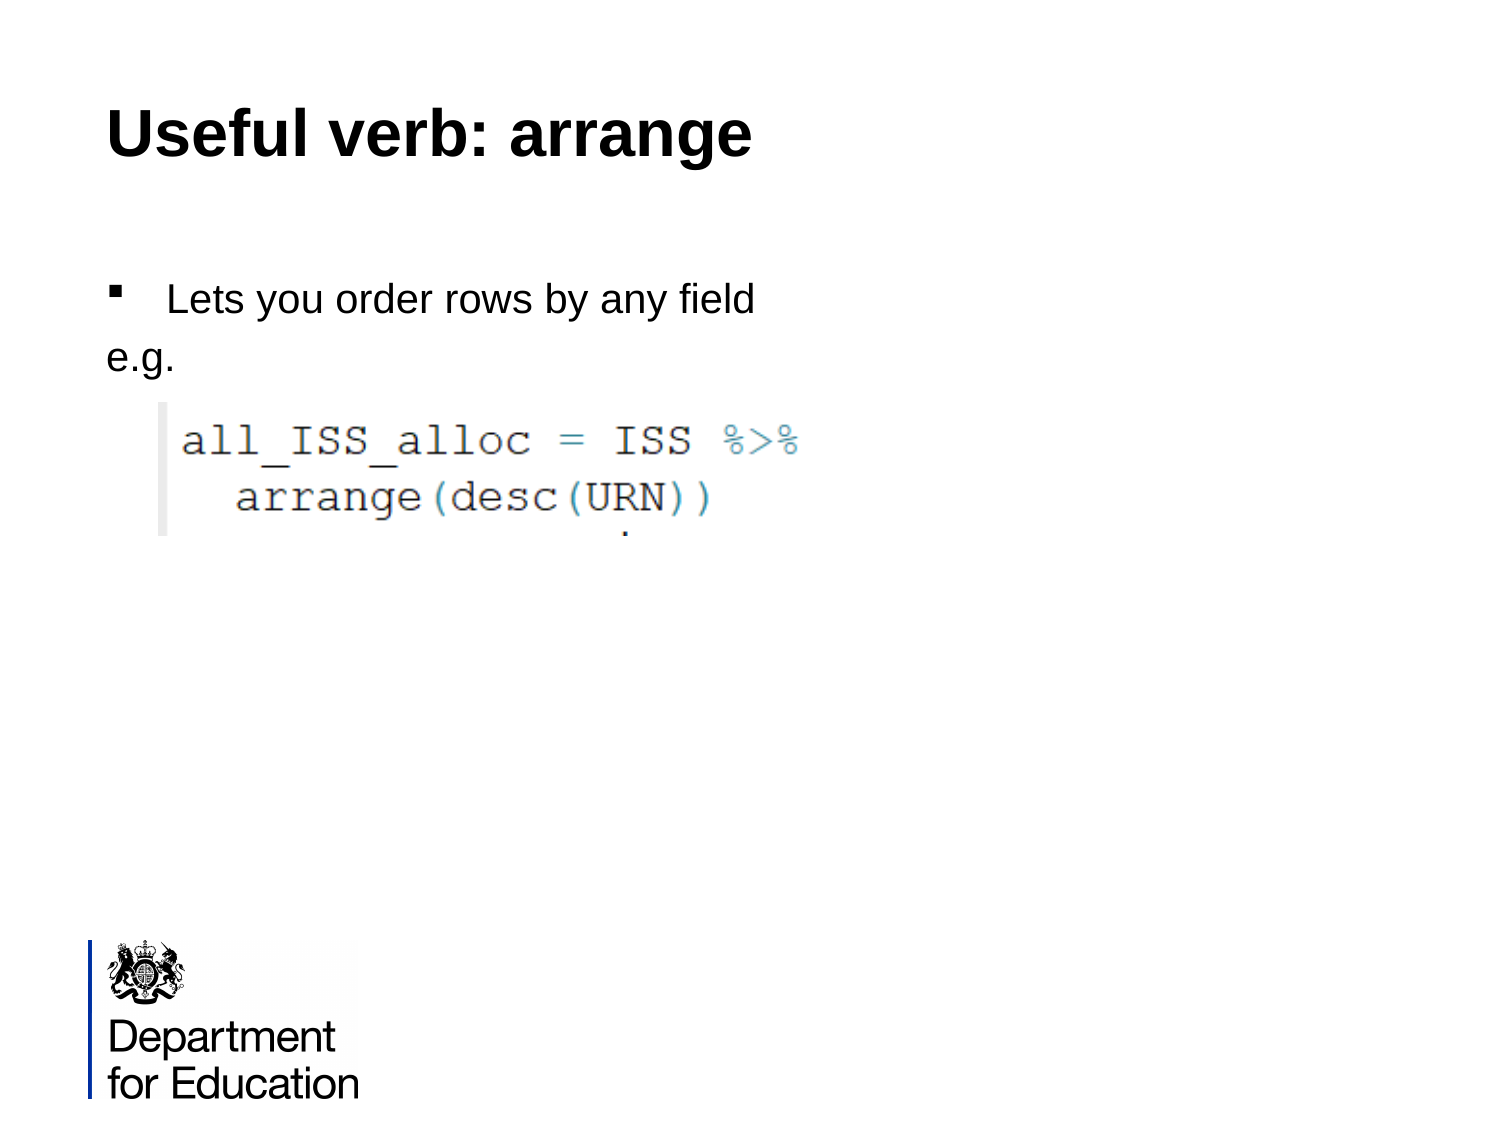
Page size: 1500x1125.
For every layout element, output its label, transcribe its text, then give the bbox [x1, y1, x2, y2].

list Lets you order rows by any field e.g. [106, 271, 1431, 885]
picture [88, 940, 358, 1099]
picture [158, 402, 886, 536]
title Useful verb: arrange [106, 90, 1431, 271]
